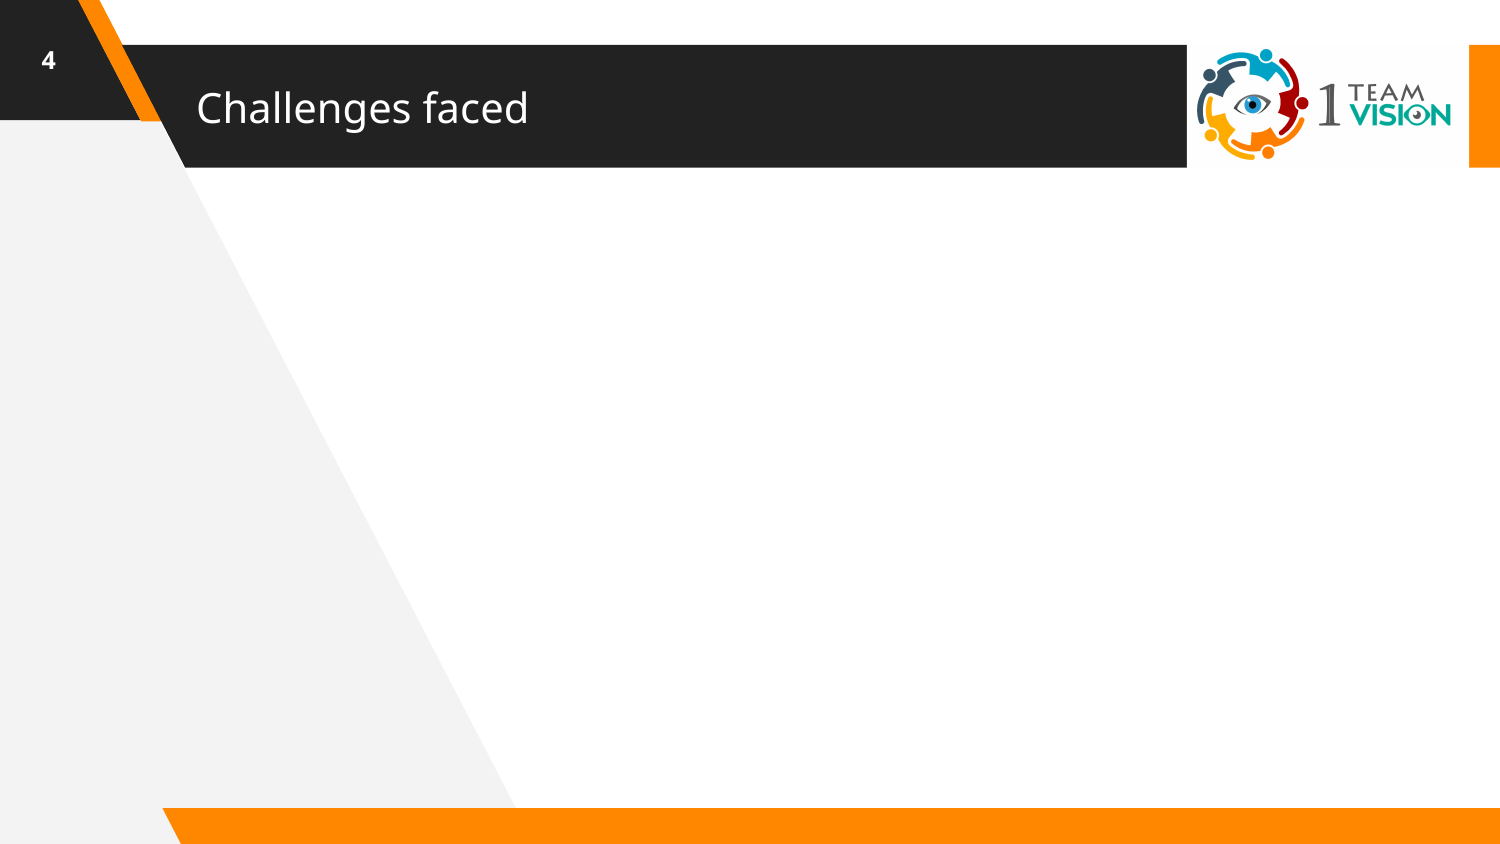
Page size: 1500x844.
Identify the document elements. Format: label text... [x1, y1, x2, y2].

slide_number 4 [0, 0, 98, 121]
title Challenges faced [181, 45, 1183, 169]
picture [1186, 43, 1470, 169]
